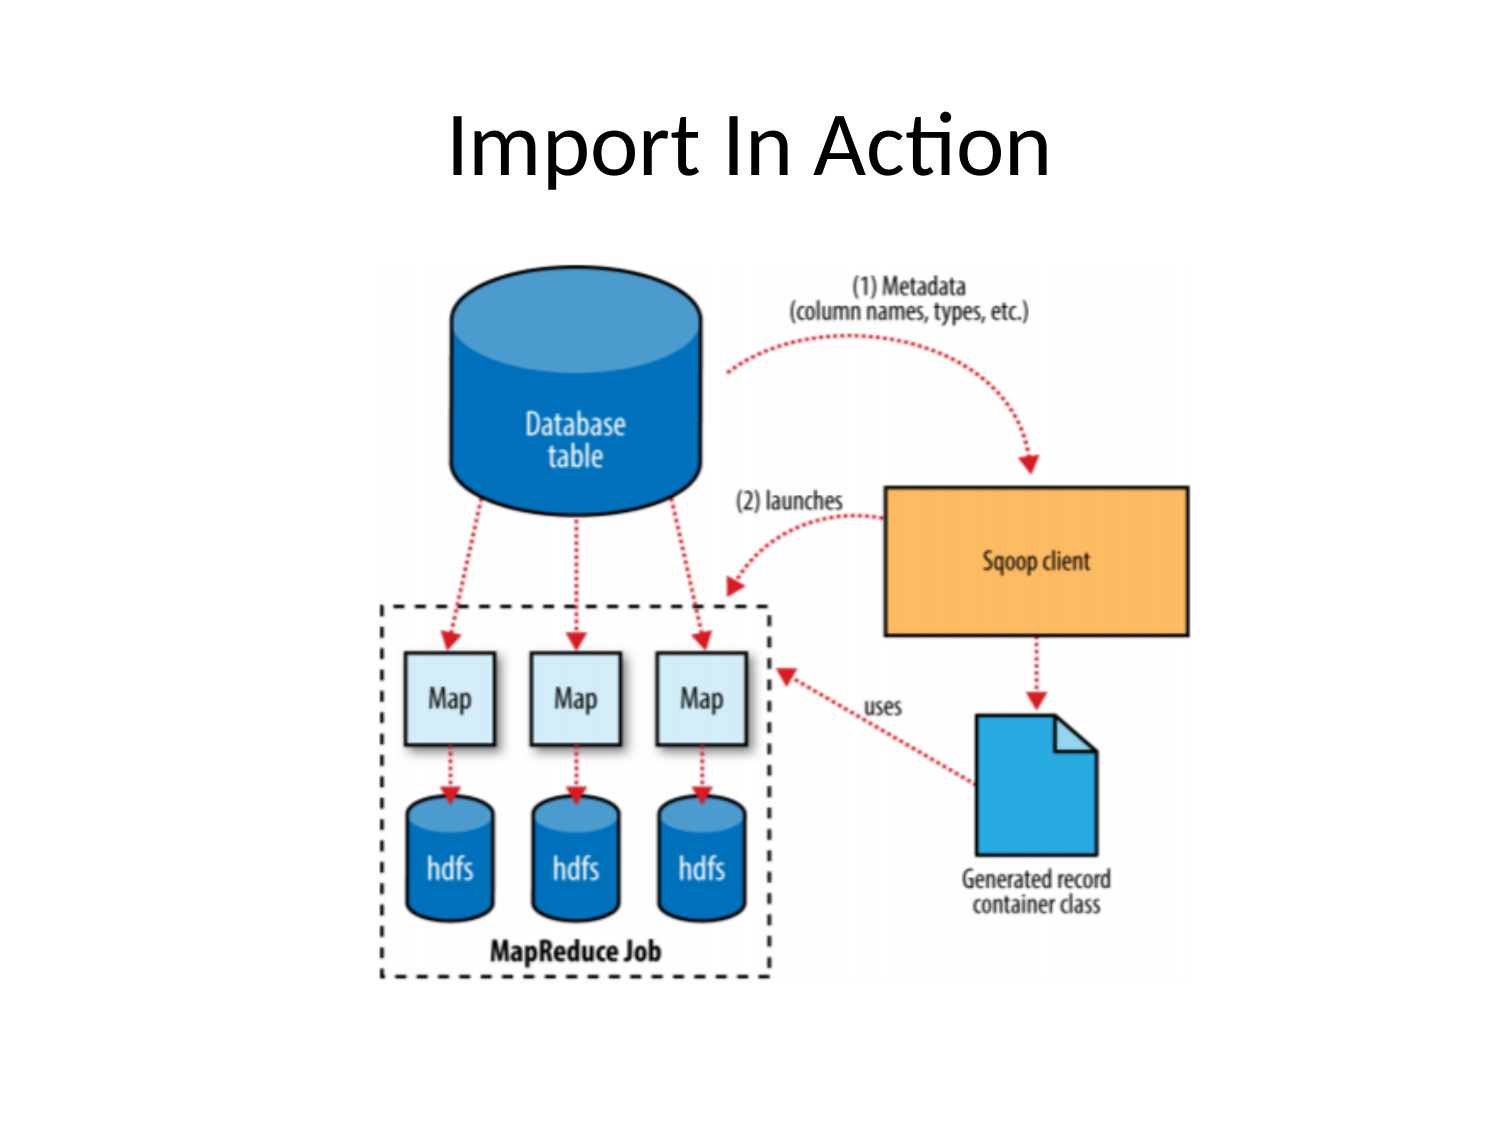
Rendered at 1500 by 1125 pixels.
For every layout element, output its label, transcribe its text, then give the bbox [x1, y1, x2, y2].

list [149, 262, 1401, 987]
title Import In Action [75, 45, 1425, 233]
